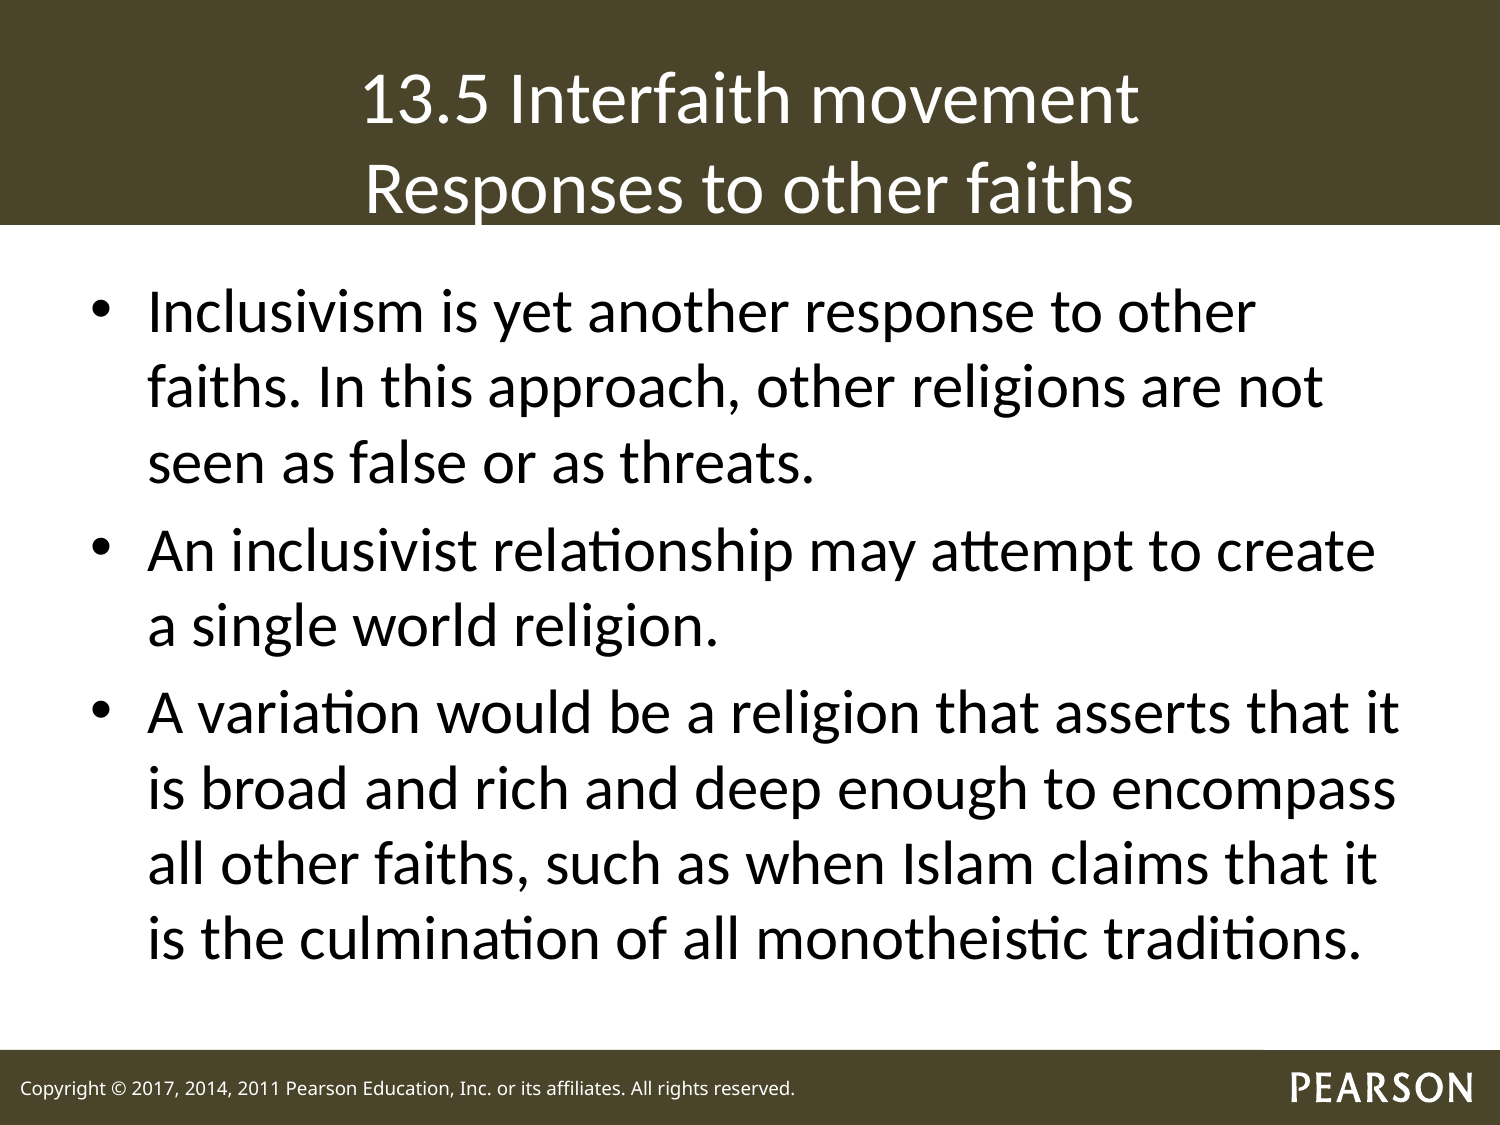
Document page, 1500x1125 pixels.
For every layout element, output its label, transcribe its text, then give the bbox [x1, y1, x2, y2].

list Inclusivism is yet another response to other faiths. In this approach, other religions are not seen as false or as threats. An inclusivist relationship may attempt to create a single world religion. A variation would be a religion that asserts that it is broad and rich and deep enough to encompass all other faiths, such as when Islam claims that it is the culmination of all monotheistic traditions. [75, 262, 1425, 1005]
title 13.5 Interfaith movement Responses to other faiths [75, 45, 1425, 233]
